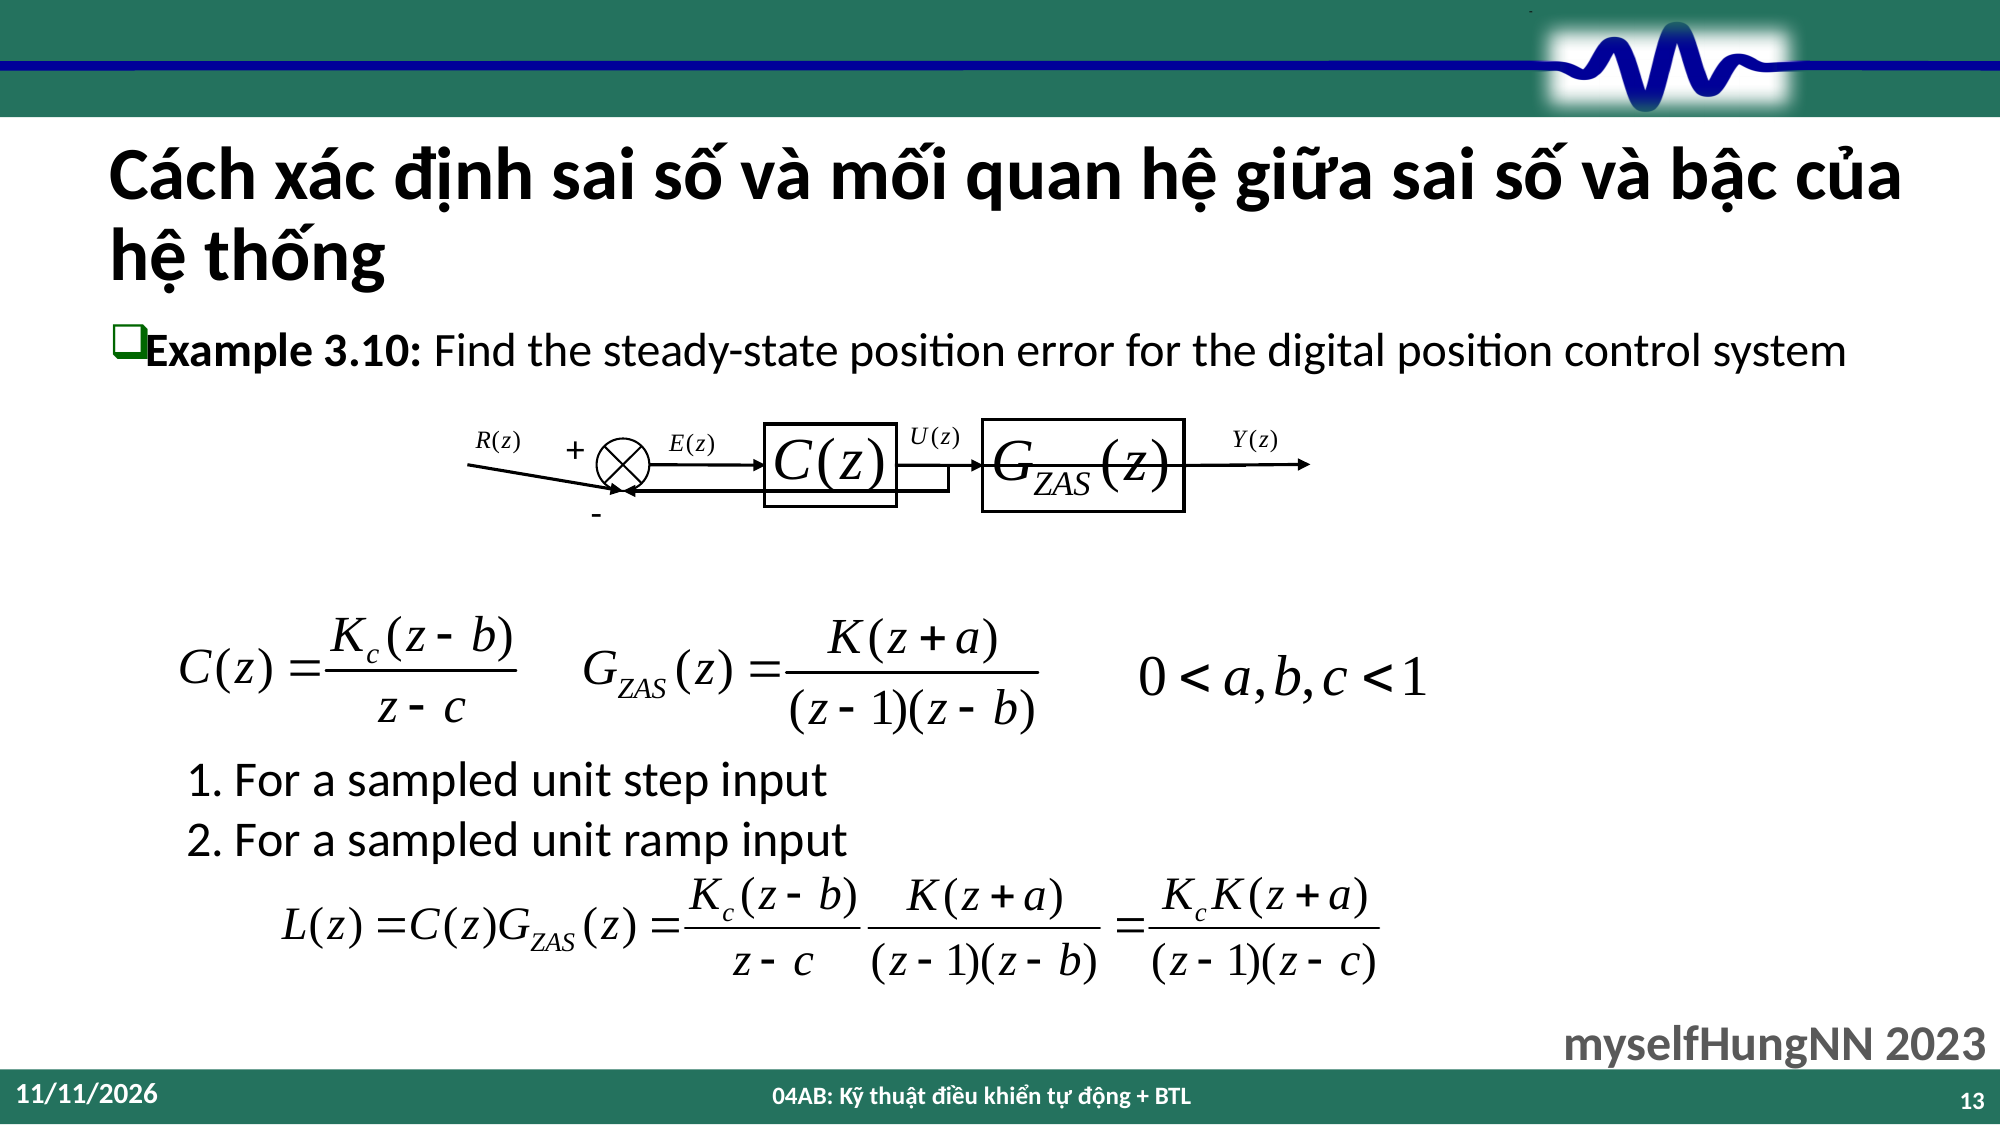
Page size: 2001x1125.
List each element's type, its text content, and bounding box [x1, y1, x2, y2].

list Example 3.10: Find the steady-state position error for the digital position control system [94, 317, 1924, 465]
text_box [171, 603, 526, 734]
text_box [467, 417, 1311, 543]
slide_number 13 [1550, 1069, 2000, 1125]
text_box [575, 605, 1048, 744]
text_box 1. For a sampled unit step input 2. For a sampled unit ramp input [171, 739, 1172, 874]
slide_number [0, 1065, 450, 1120]
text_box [1130, 642, 1434, 720]
footer 04AB: Kỹ thuật điều khiển tự động + BTL [644, 1065, 1320, 1125]
title Cách xác định sai số và mối quan hệ giữa sai số và bậc của hệ thống [94, 116, 1924, 316]
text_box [273, 866, 1388, 994]
picture [1552, 34, 1786, 102]
